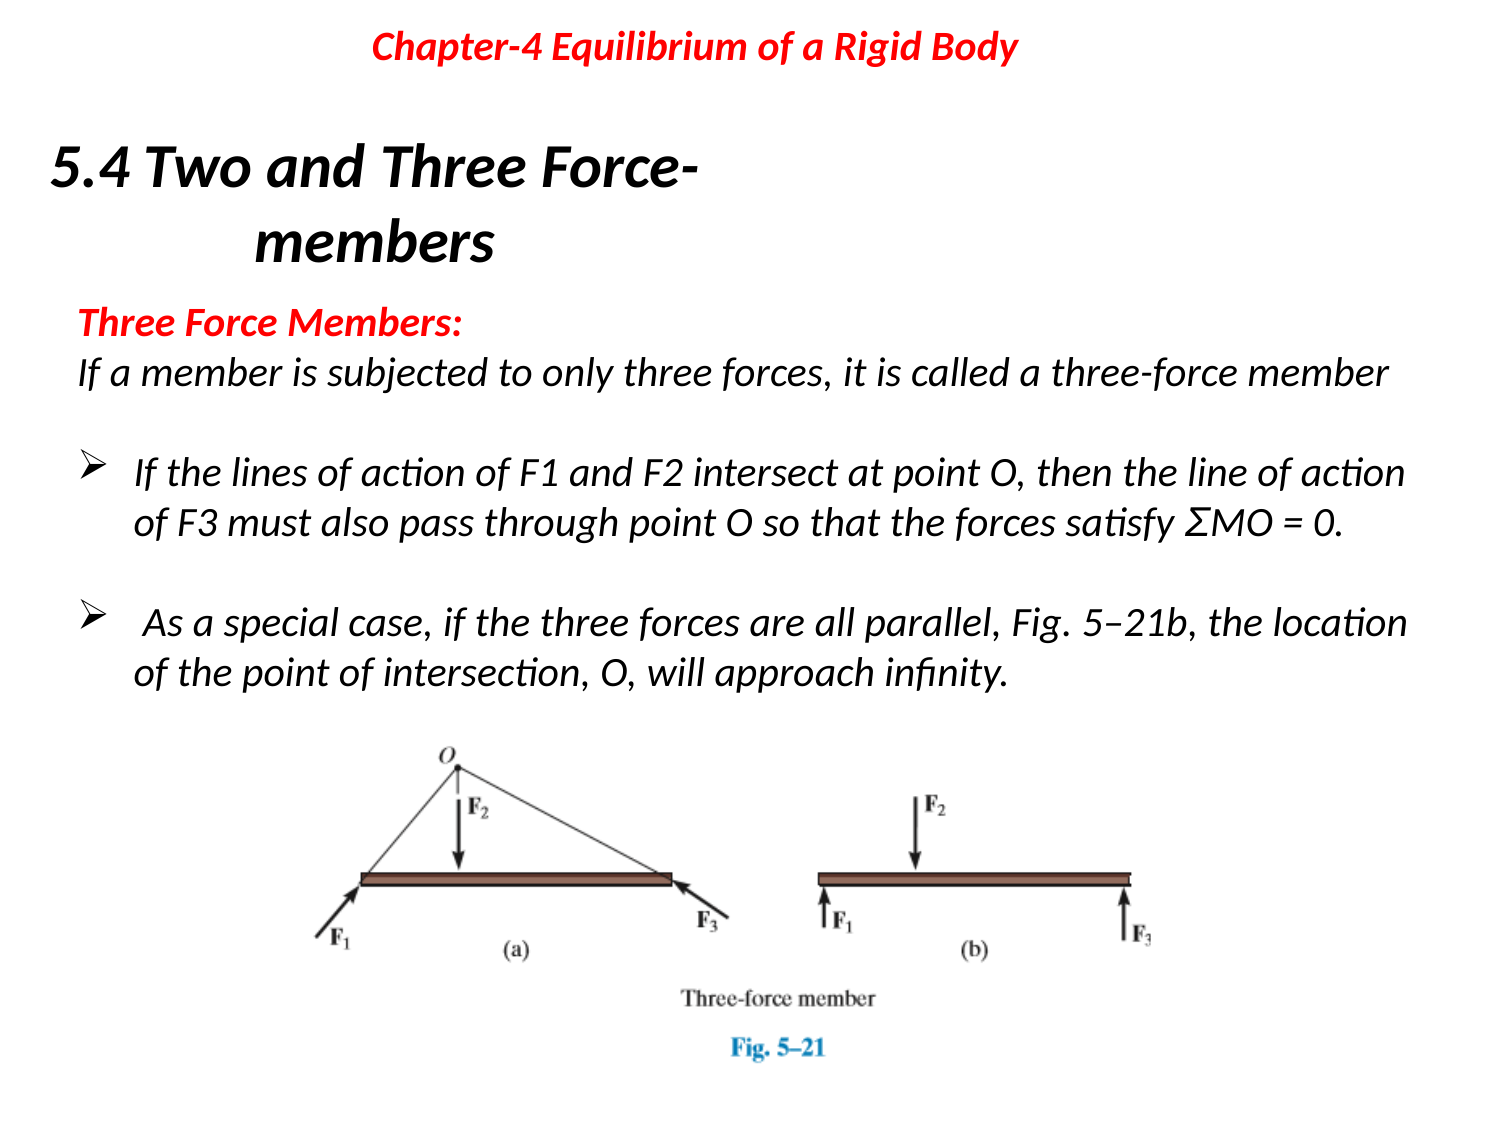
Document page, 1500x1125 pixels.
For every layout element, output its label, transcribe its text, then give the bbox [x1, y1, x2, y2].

text_box 5.4 Two and Three Force-members [24, 124, 725, 275]
picture [283, 743, 1167, 1076]
text_box Chapter-4 Equilibrium of a Rigid Body [345, 11, 1046, 77]
text_box Three Force Members: If a member is subjected to only three forces, it is called a three-force member If the lines of action of F1 and F2 intersect at point O, then the line of action of F3 must also pass through point O so that the forces satisfy ΣMO = 0. As a special case, if the three forces are all parallel, Fig. 5–21b, the location of the point of intersection, O, will approach infinity. [62, 287, 1425, 703]
